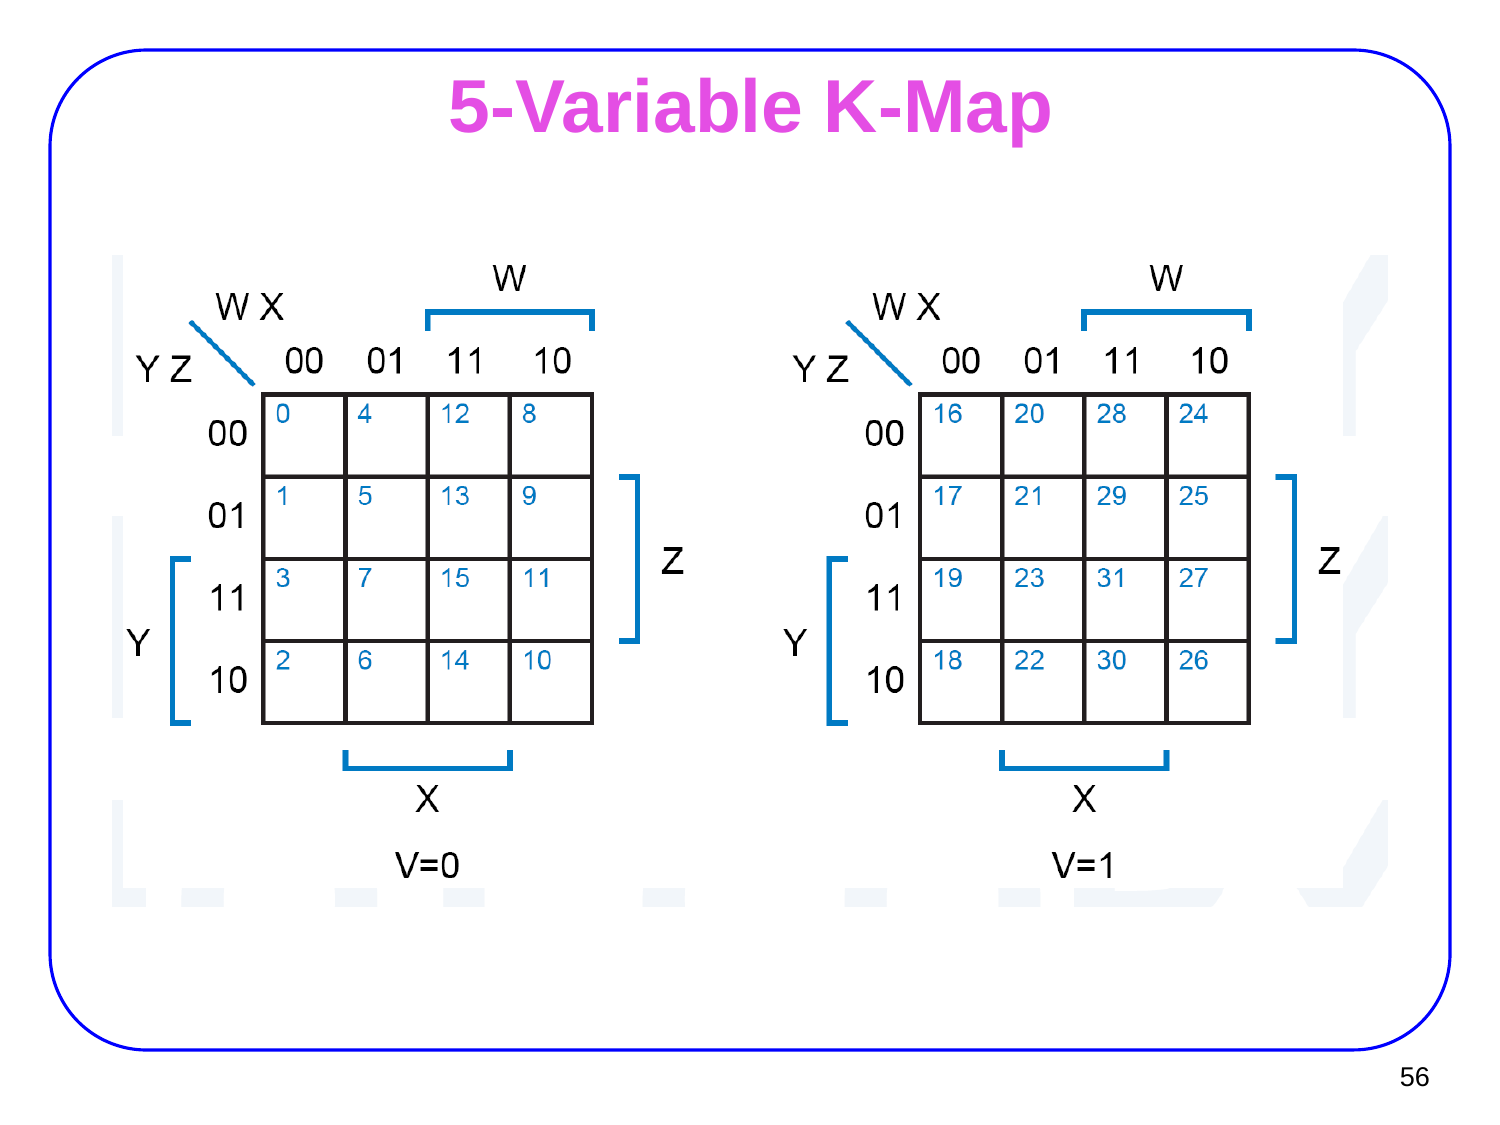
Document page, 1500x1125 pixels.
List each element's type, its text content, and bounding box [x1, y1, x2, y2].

slide_number 56 [1351, 1047, 1444, 1104]
title 5-Variable K-Map [113, 66, 1389, 140]
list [112, 255, 1388, 907]
